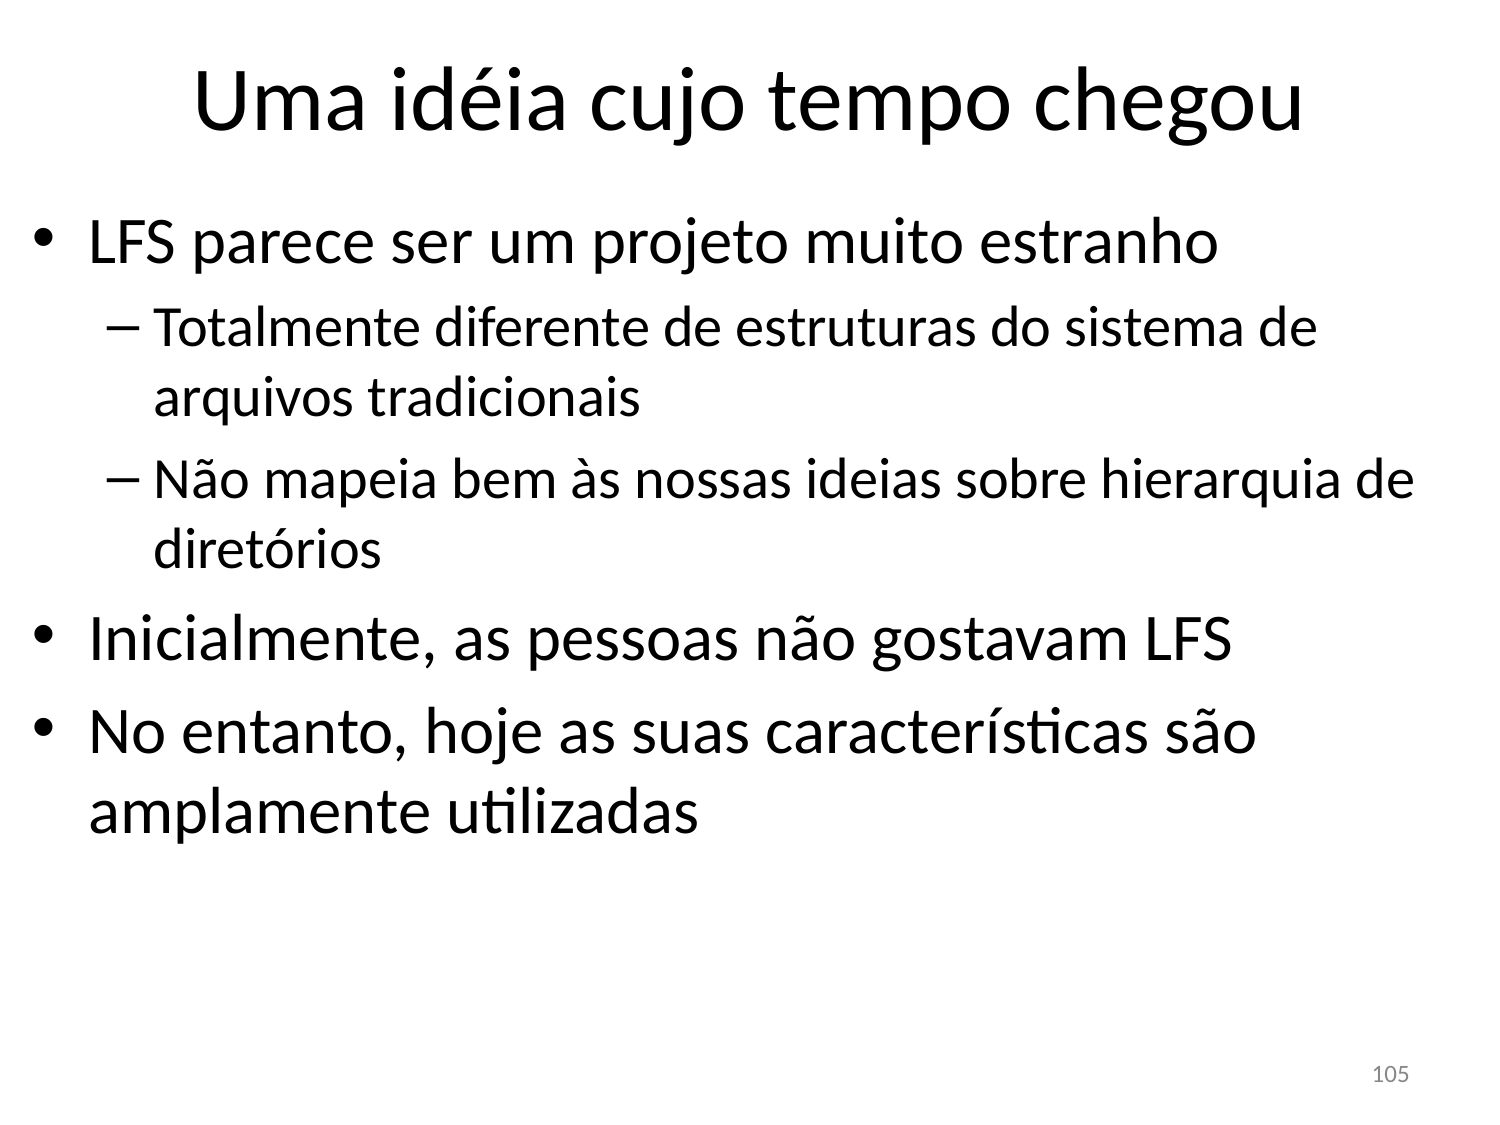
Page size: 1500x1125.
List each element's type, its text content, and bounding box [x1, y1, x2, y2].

list LFS parece ser um projeto muito estranho Totalmente diferente de estruturas do sistema de arquivos tradicionais Não mapeia bem às nossas ideias sobre hierarquia de diretórios Inicialmente, as pessoas não gostavam LFS No entanto, hoje as suas características são amplamente utilizadas [16, 189, 1478, 1038]
slide_number 105 [1074, 1042, 1425, 1103]
title Uma idéia cujo tempo chegou [75, 0, 1425, 188]
